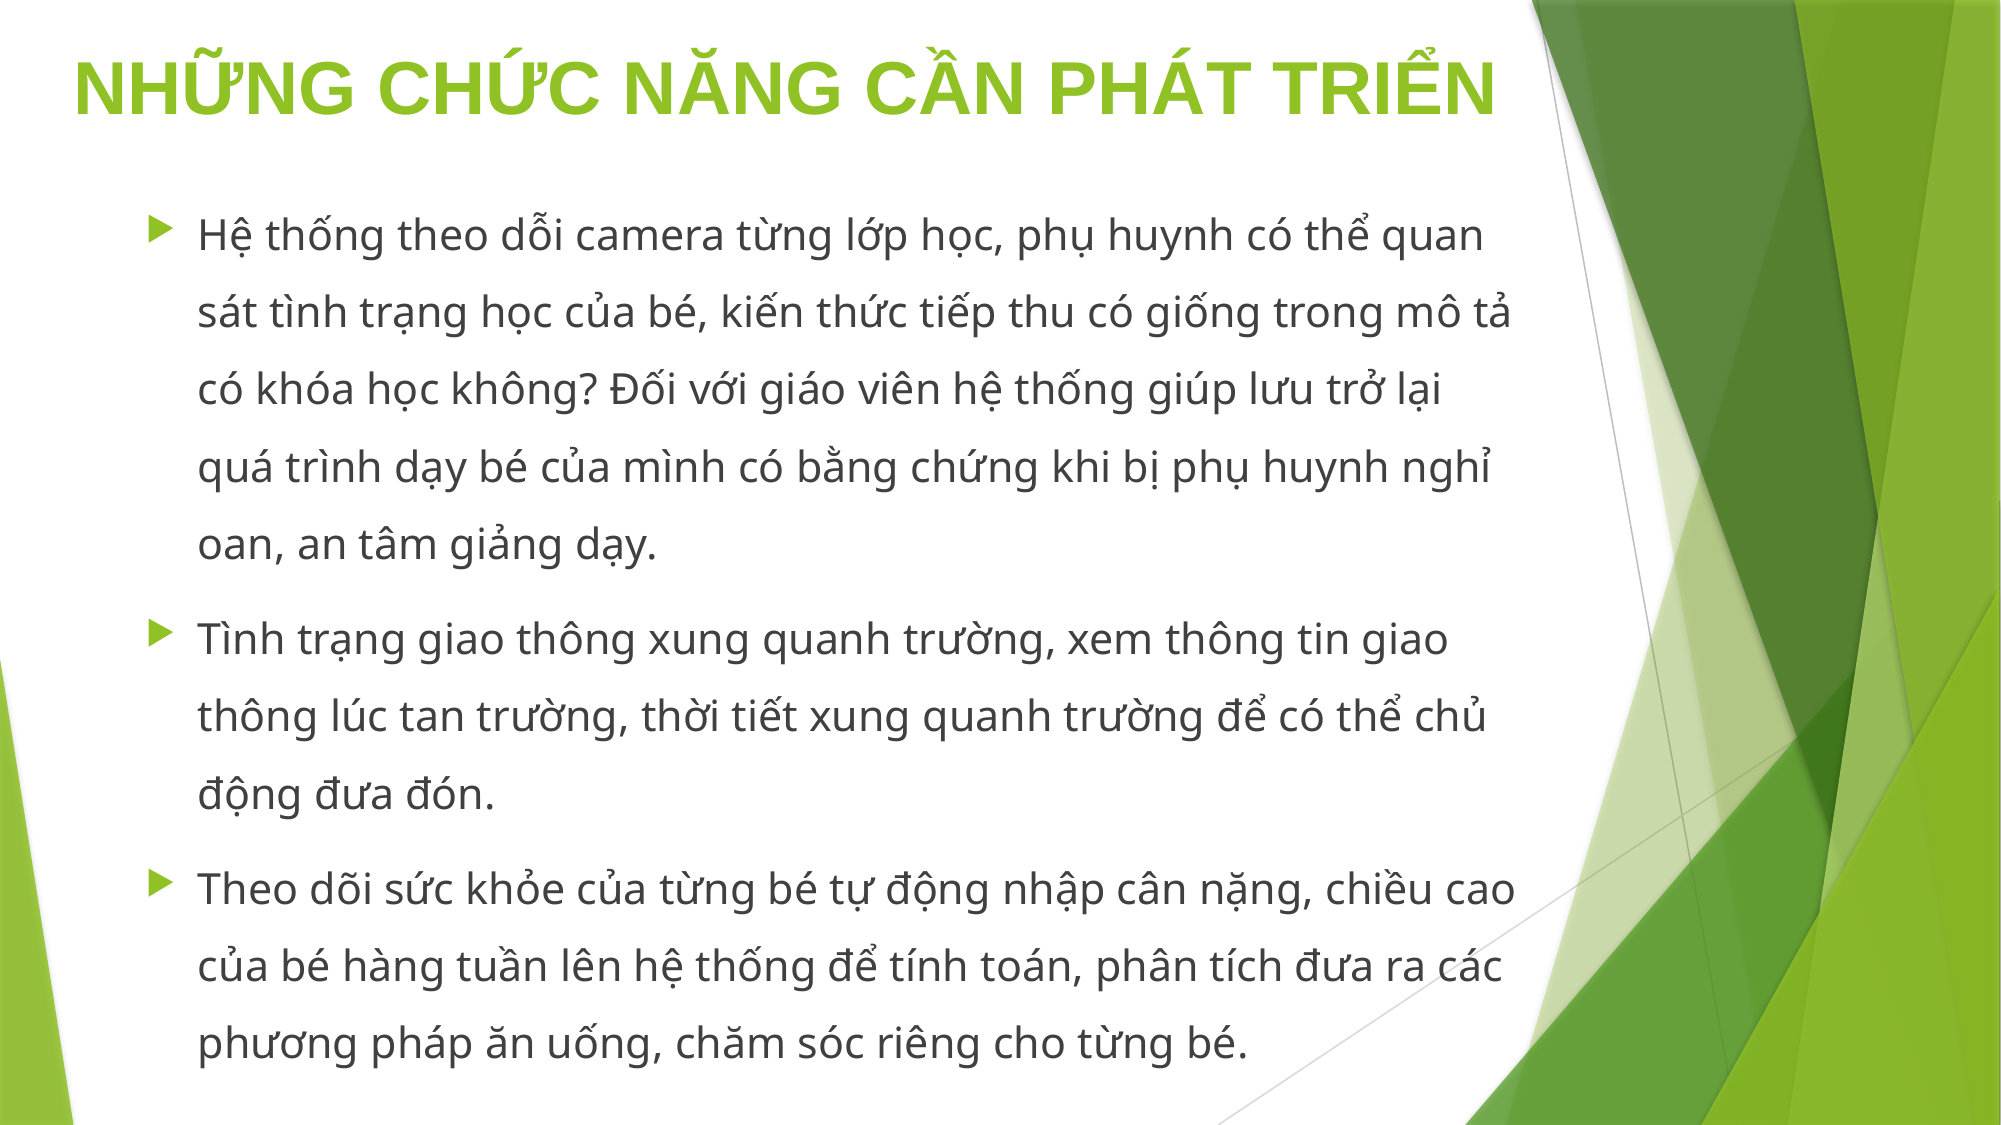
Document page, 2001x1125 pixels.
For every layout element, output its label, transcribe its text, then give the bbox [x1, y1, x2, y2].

title Những chức năng cần phát triển [58, 32, 1522, 250]
list Hệ thống theo dỗi camera từng lớp học, phụ huynh có thể quan sát tình trạng học của bé, kiến thức tiếp thu có giống trong mô tả có khóa học không? Đối với giáo viên hệ thống giúp lưu trở lại quá trình dạy bé của mình có bằng chứng khi bị phụ huynh nghỉ oan, an tâm giảng dạy. Tình trạng giao thông xung quanh trường, xem thông tin giao thông lúc tan trường, thời tiết xung quanh trường để có thể chủ động đưa đón. Theo dõi sức khỏe của từng bé tự động nhập cân nặng, chiều cao của bé hàng tuần lên hệ thống để tính toán, phân tích đưa ra các phương pháp ăn uống, chăm sóc riêng cho từng bé. [130, 173, 1541, 1093]
